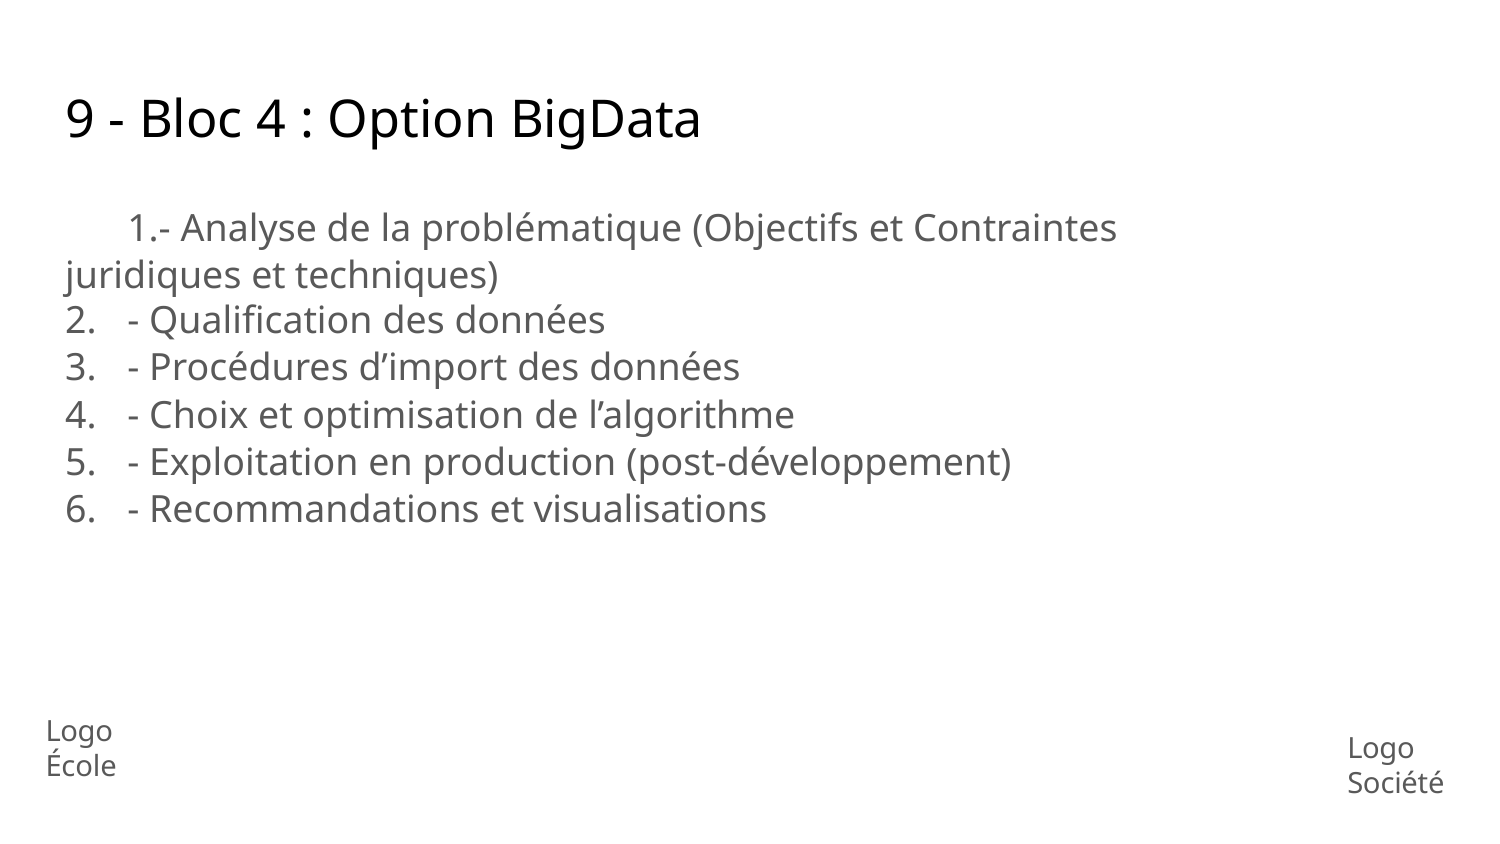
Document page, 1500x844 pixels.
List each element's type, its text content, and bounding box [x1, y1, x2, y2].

footer Logo Société [1345, 729, 1447, 844]
title 9 - Bloc 4 : Option BigData [63, 82, 1097, 199]
text_box - Analyse de la problématique (Objectifs et Contraintes juridiques et techniques) - Qualification des données - Procédures d’import des données - Choix et optimisation de l’algorithme - Exploitation en production (post-développement) - Recommandations et visualisations [63, 199, 1249, 531]
slide_number Logo École [43, 711, 121, 844]
